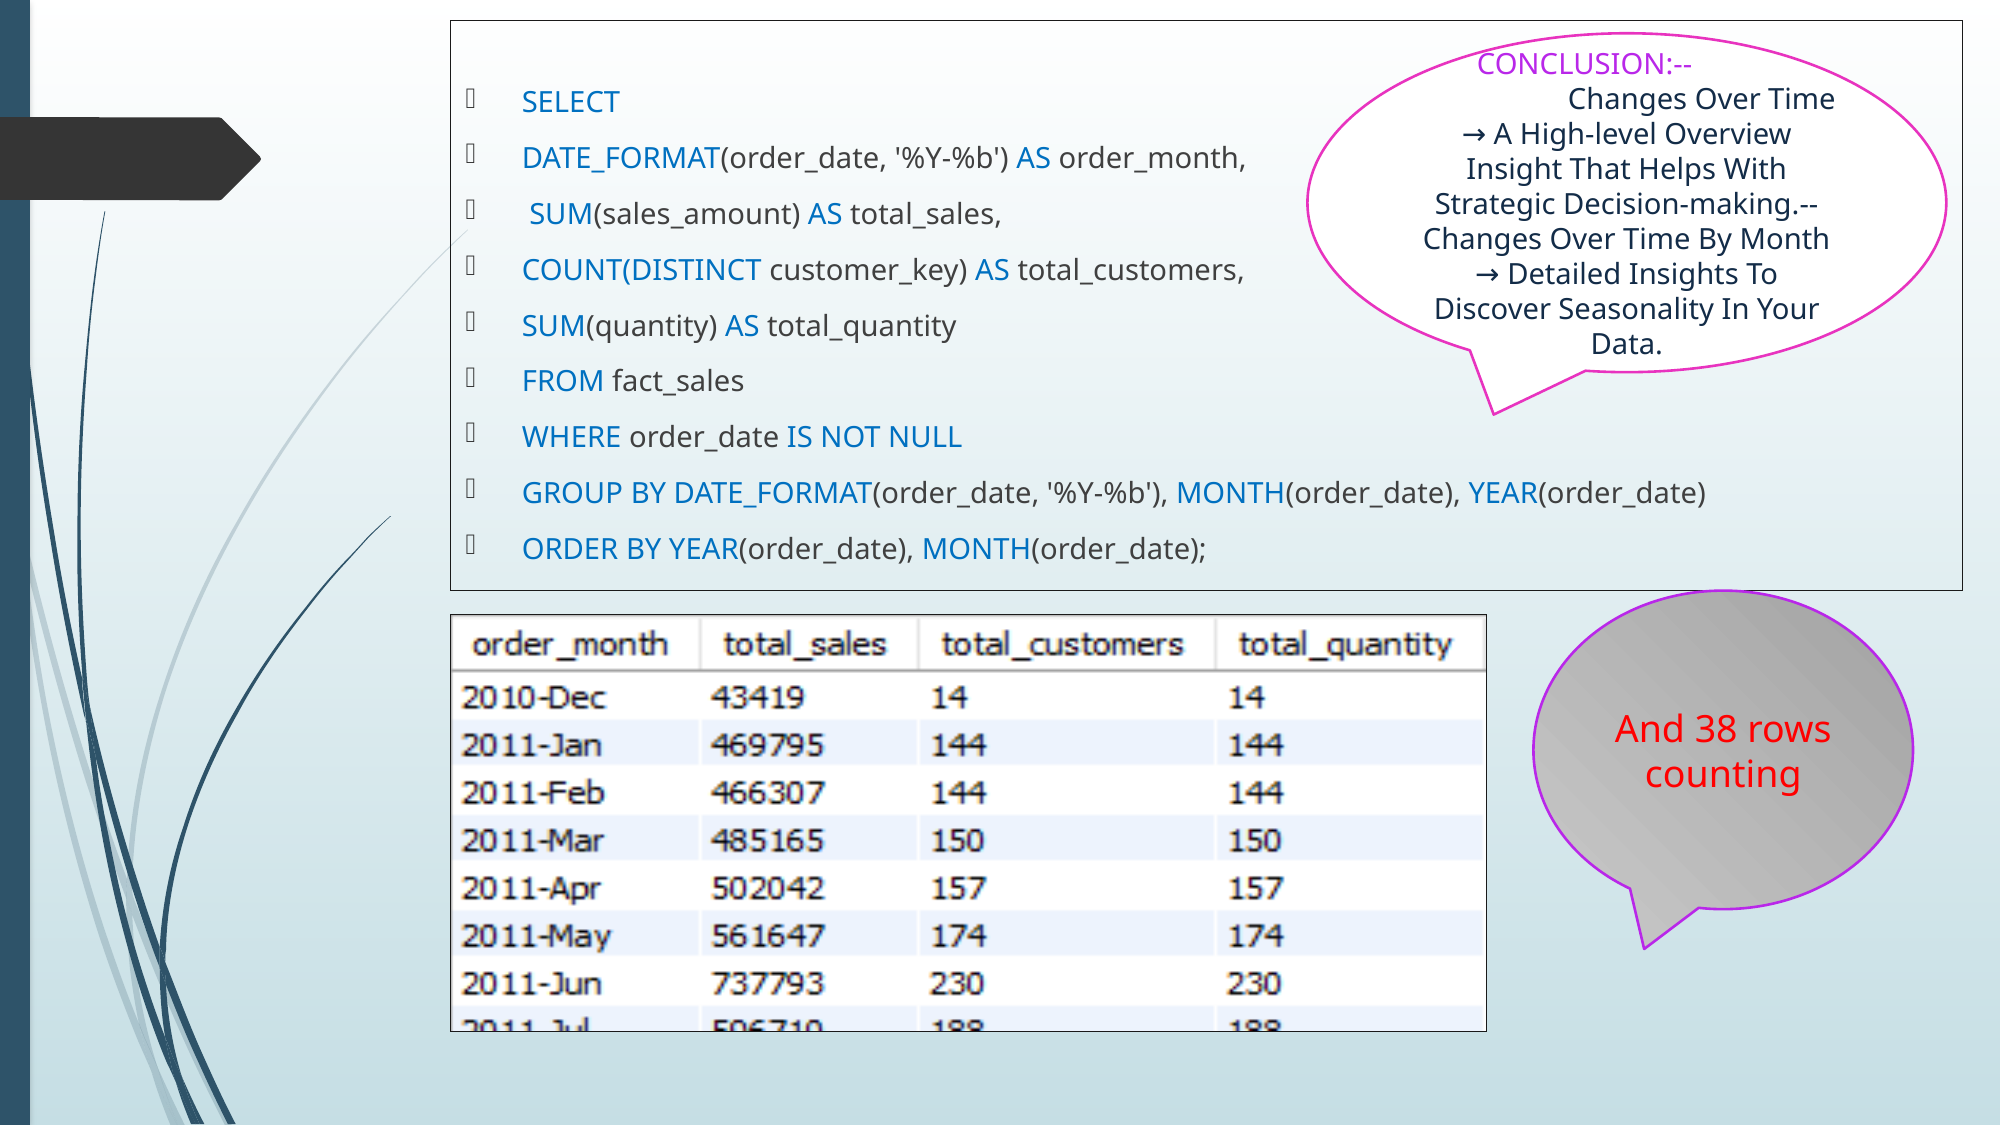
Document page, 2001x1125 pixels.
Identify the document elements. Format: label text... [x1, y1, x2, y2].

picture [450, 614, 1487, 1032]
text_box And 38 rows counting [1532, 589, 1915, 951]
text_box CONCLUSION:-- Changes Over Time → A High-level Overview Insight That Helps With Strategic Decision-making.-- Changes Over Time By Month → Detailed Insights To Discover Seasonality In Your Data. [1306, 31, 1948, 416]
list SELECT DATE_FORMAT(order_date, '%Y-%b') AS order_month, SUM(sales_amount) AS total_sales, COUNT(DISTINCT customer_key) AS total_customers, SUM(quantity) AS total_quantity FROM fact_sales WHERE order_date IS NOT NULL GROUP BY DATE_FORMAT(order_date, '%Y-%b'), MONTH(order_date), YEAR(order_date) ORDER BY YEAR(order_date), MONTH(order_date); [450, 20, 1963, 591]
title [451, 591, 1914, 1080]
